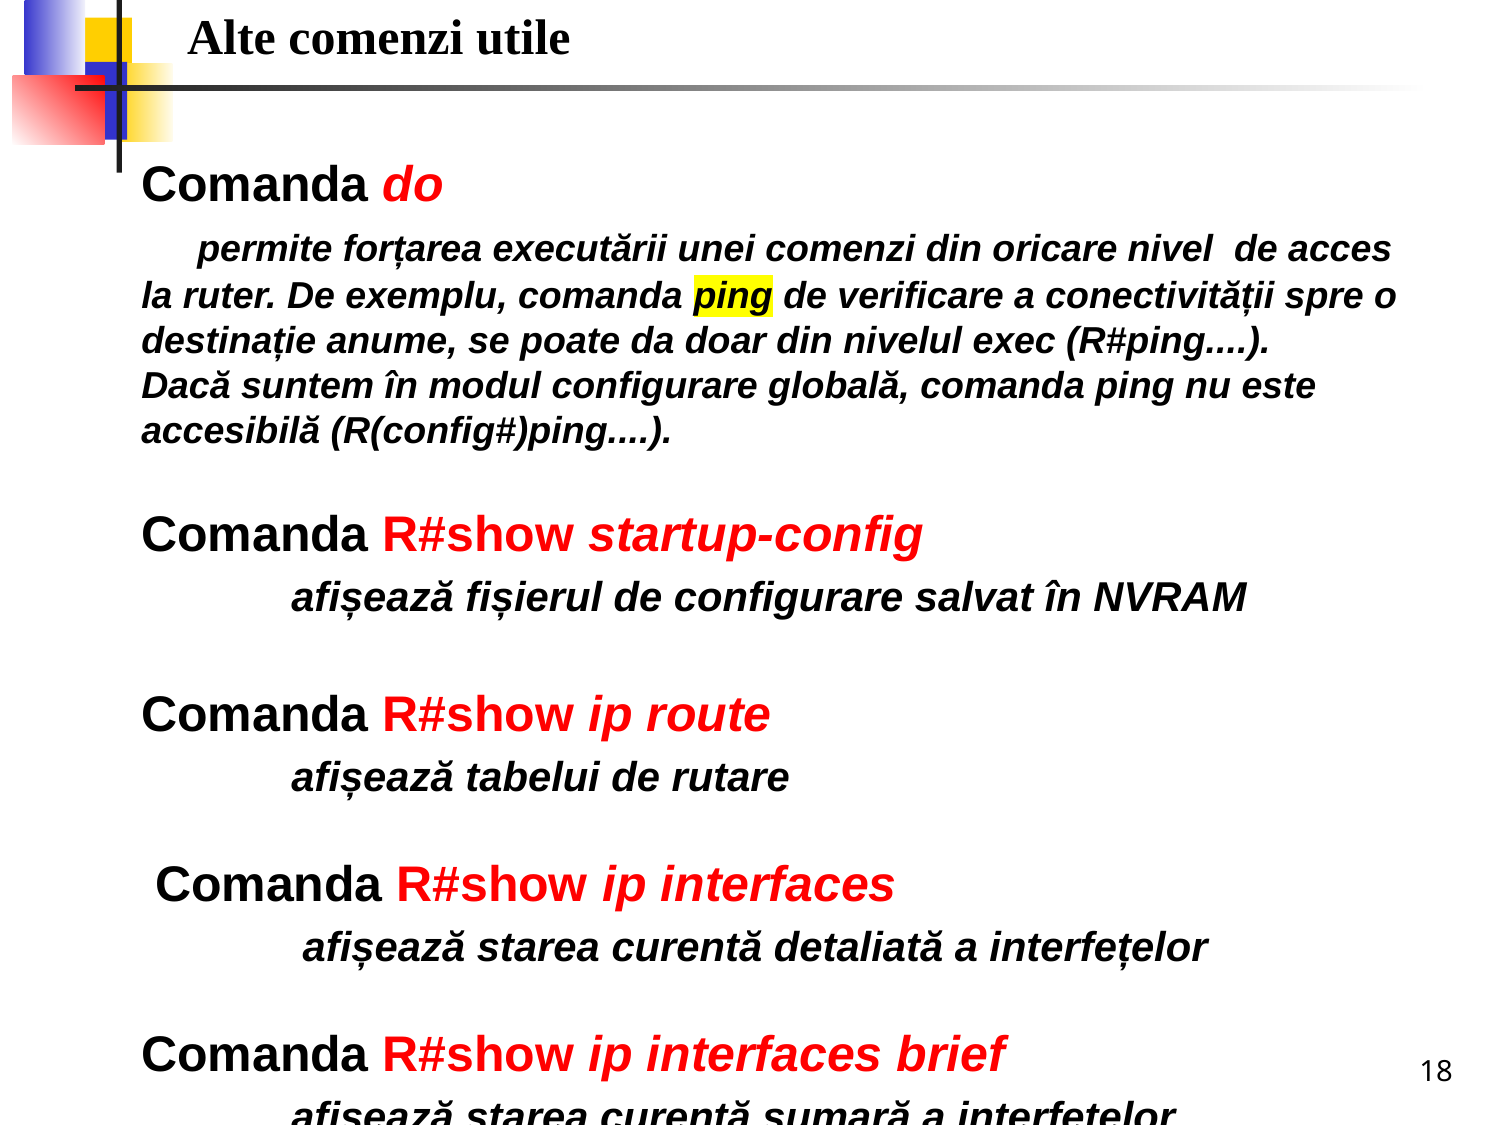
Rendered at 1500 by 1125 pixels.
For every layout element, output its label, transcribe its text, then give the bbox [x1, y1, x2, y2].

text_box [122, 91, 128, 140]
text_box [12, 75, 105, 145]
text_box [86, 61, 116, 85]
text_box [105, 91, 116, 140]
text_box [128, 63, 173, 85]
text_box [122, 17, 132, 63]
text_box [24, 0, 86, 75]
text_box [116, 0, 122, 85]
text_box [122, 61, 128, 85]
text_box [122, 91, 173, 142]
text_box Comanda do permite forțarea executării unei comenzi din oricare nivel de acces la ruter. De exemplu, comanda ping de verificare a conectivității spre o destinație anume, se poate da doar din nivelul exec (R#ping....). Dacă suntem în modul configurare globală, comanda ping nu este accesibilă (R(config#)ping....). Comanda R#show startup-config afișează fișierul de configurare salvat în NVRAM Comanda R#show ip route afișează tabelui de rutare Comanda R#show ip interfaces afișează starea curentă detaliată a interfețelor Comanda R#show ip interfaces brief afișează starea curentă sumară a interfețelor [126, 143, 1473, 1125]
text_box [75, 85, 1425, 91]
text_box Alte comenzi utile [172, 0, 1390, 72]
text_box [86, 17, 116, 61]
text_box [116, 91, 122, 173]
